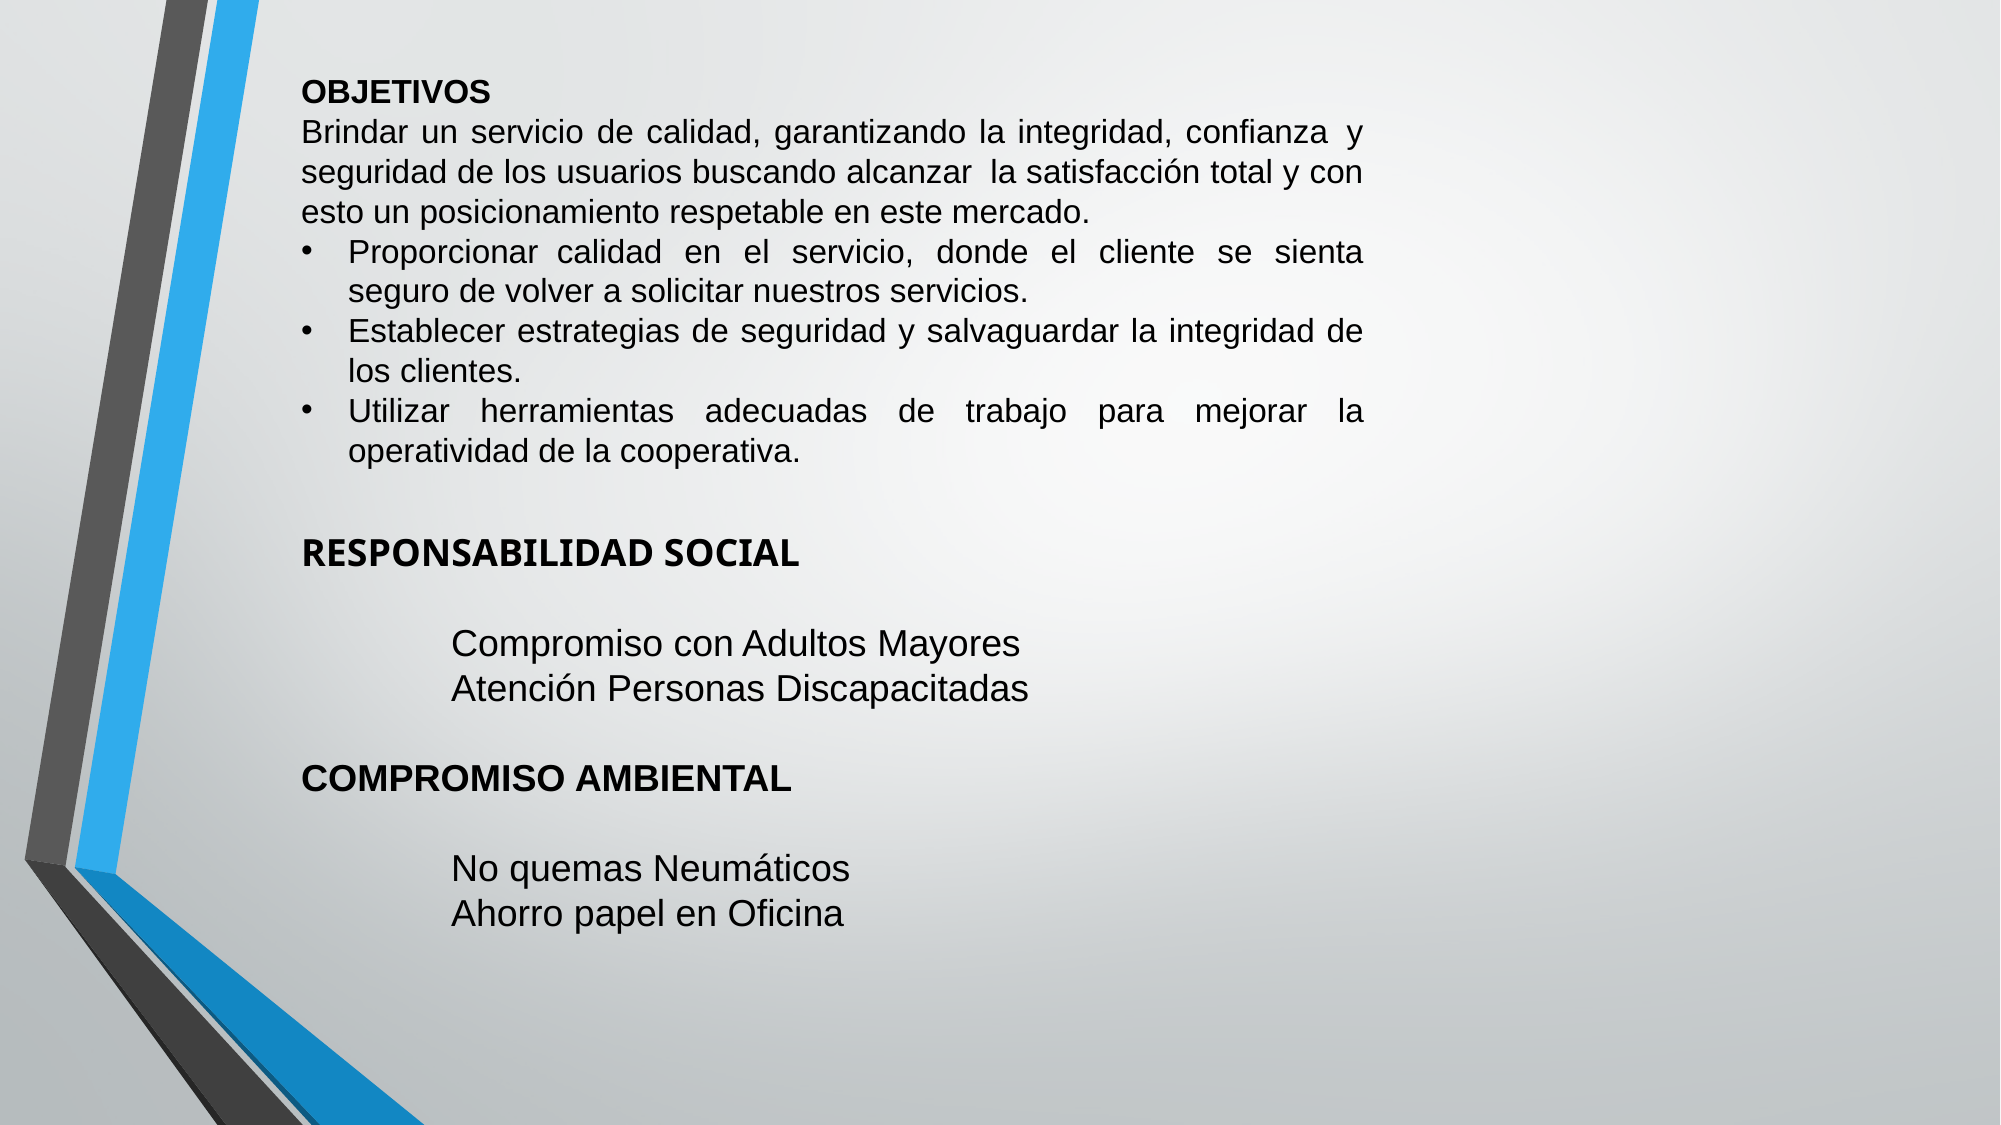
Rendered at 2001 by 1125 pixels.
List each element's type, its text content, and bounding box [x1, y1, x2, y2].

text_box OBJETIVOS Brindar un servicio de calidad, garantizando la integridad, confianza y seguridad de los usuarios buscando alcanzar la satisfacción total y con esto un posicionamiento respetable en este mercado. Proporcionar calidad en el servicio, donde el cliente se sienta seguro de volver a solicitar nuestros servicios. Establecer estrategias de seguridad y salvaguardar la integridad de los clientes. Utilizar herramientas adecuadas de trabajo para mejorar la operatividad de la cooperativa. [286, 62, 1381, 477]
text_box RESPONSABILIDAD SOCIAL Compromiso con Adultos Mayores Atención Personas Discapacitadas COMPROMISO AMBIENTAL No quemas Neumáticos Ahorro papel en Oficina [286, 521, 1610, 941]
